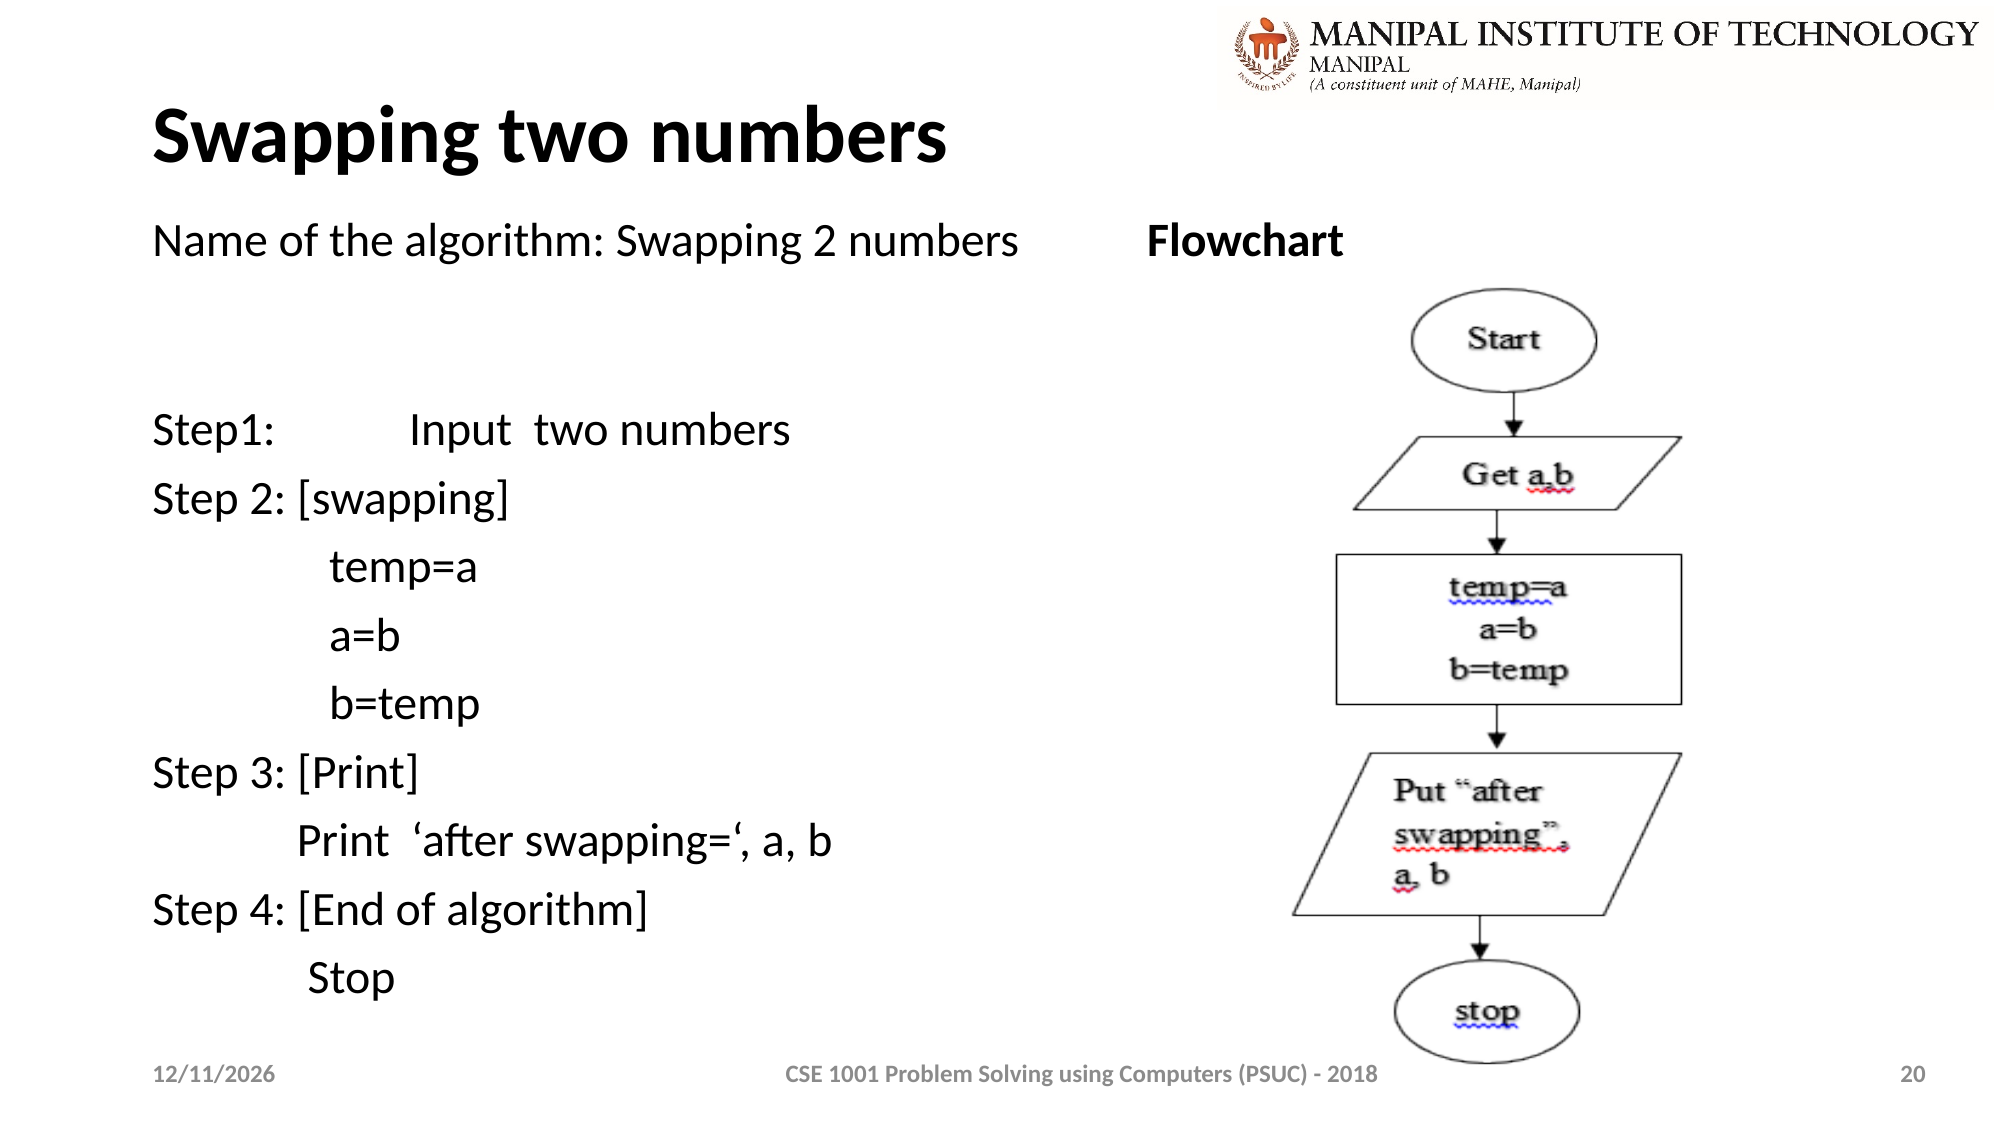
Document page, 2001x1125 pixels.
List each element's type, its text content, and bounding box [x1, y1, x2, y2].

title Swapping two numbers [137, 84, 1941, 188]
slide_number 20 [1862, 1042, 1941, 1103]
picture [1217, 6, 1994, 110]
footer CSE 1001 Problem Solving using Computers (PSUC) - 2018 [362, 1042, 1803, 1103]
picture [1200, 266, 1715, 1073]
list Name of the algorithm: Swapping 2 numbers Flowchart Step1: Input two numbers Step 2: [swapping] temp=a a=b b=temp Step 3: [Print] Print ‘after swapping=‘, a, b Step 4: [End of algorithm] Stop [137, 208, 1941, 1014]
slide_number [137, 1042, 327, 1103]
